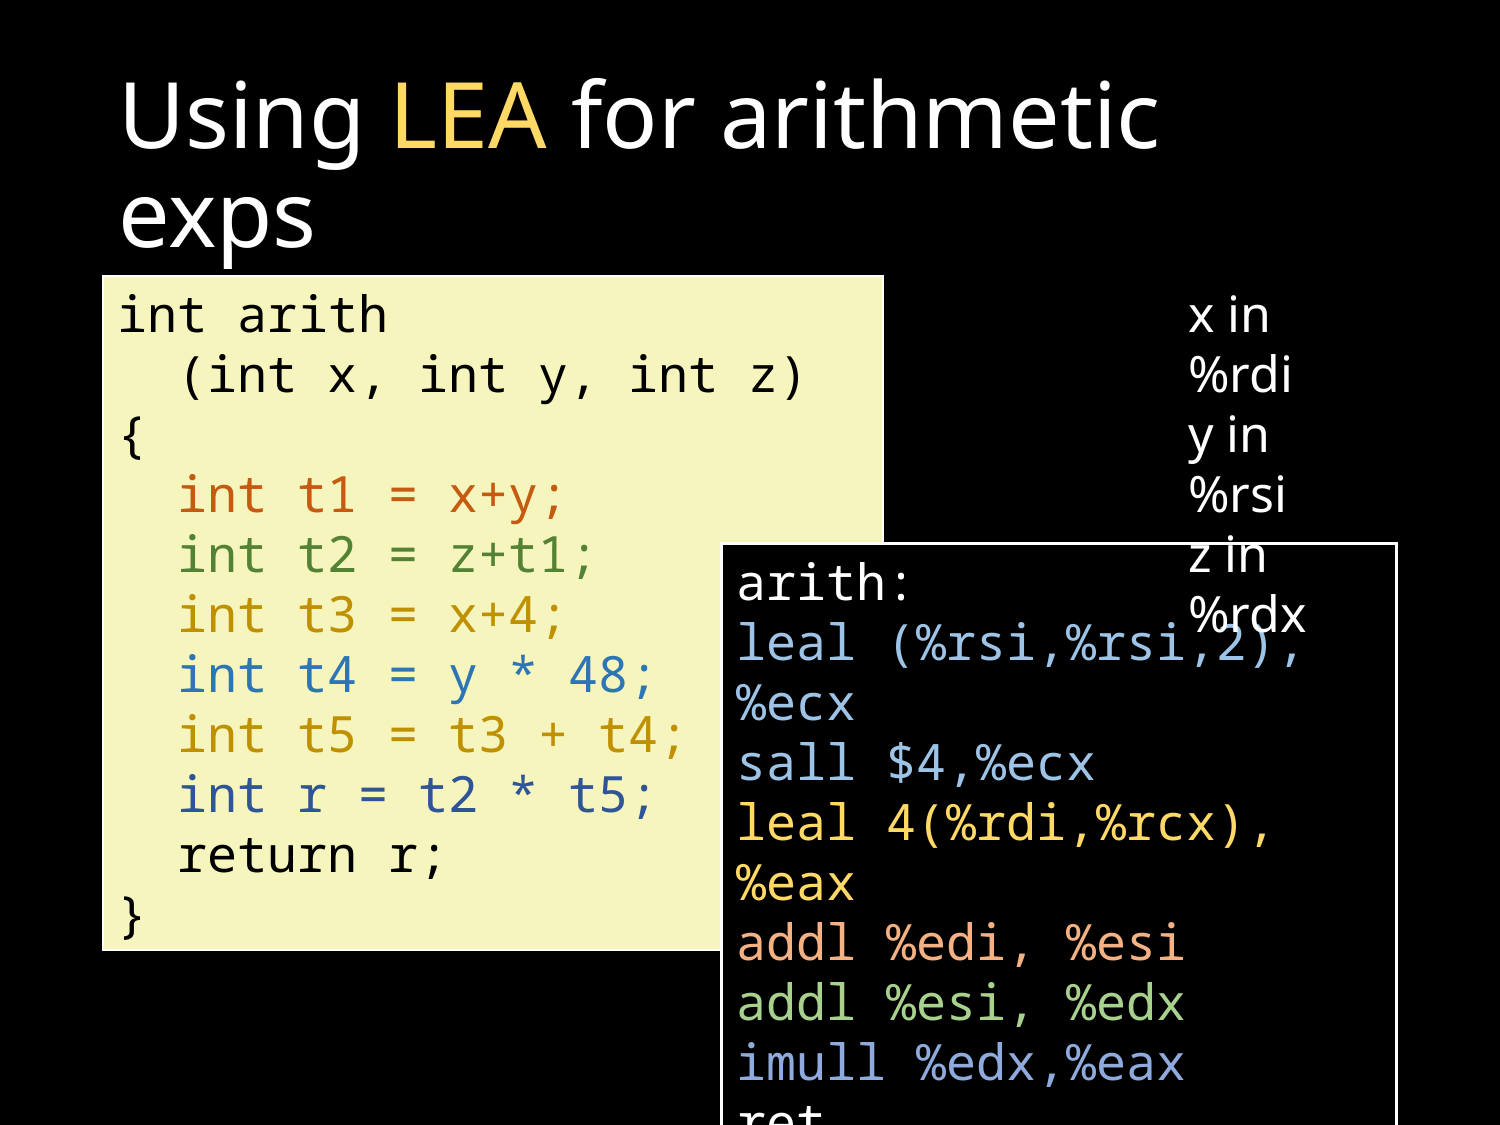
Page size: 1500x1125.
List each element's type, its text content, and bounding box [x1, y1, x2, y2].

title Using LEA for arithmetic exps [103, 59, 1397, 278]
text_box int arith (int x, int y, int z) { int t1 = x+y; int t2 = z+t1; int t3 = x+4; int t4 = y * 48; int t5 = t3 + t4; int r = t2 * t5; return r; } [103, 278, 883, 951]
text_box x in %rdi y in %rsi z in %rdx [1173, 275, 1397, 651]
text_box arith: leal (%rsi,%rsi,2),%ecx sall $4,%ecx leal 4(%rdi,%rcx),%eax addl %edi, %esi addl %esi, %edx imull %edx,%eax ret [720, 542, 1398, 1125]
